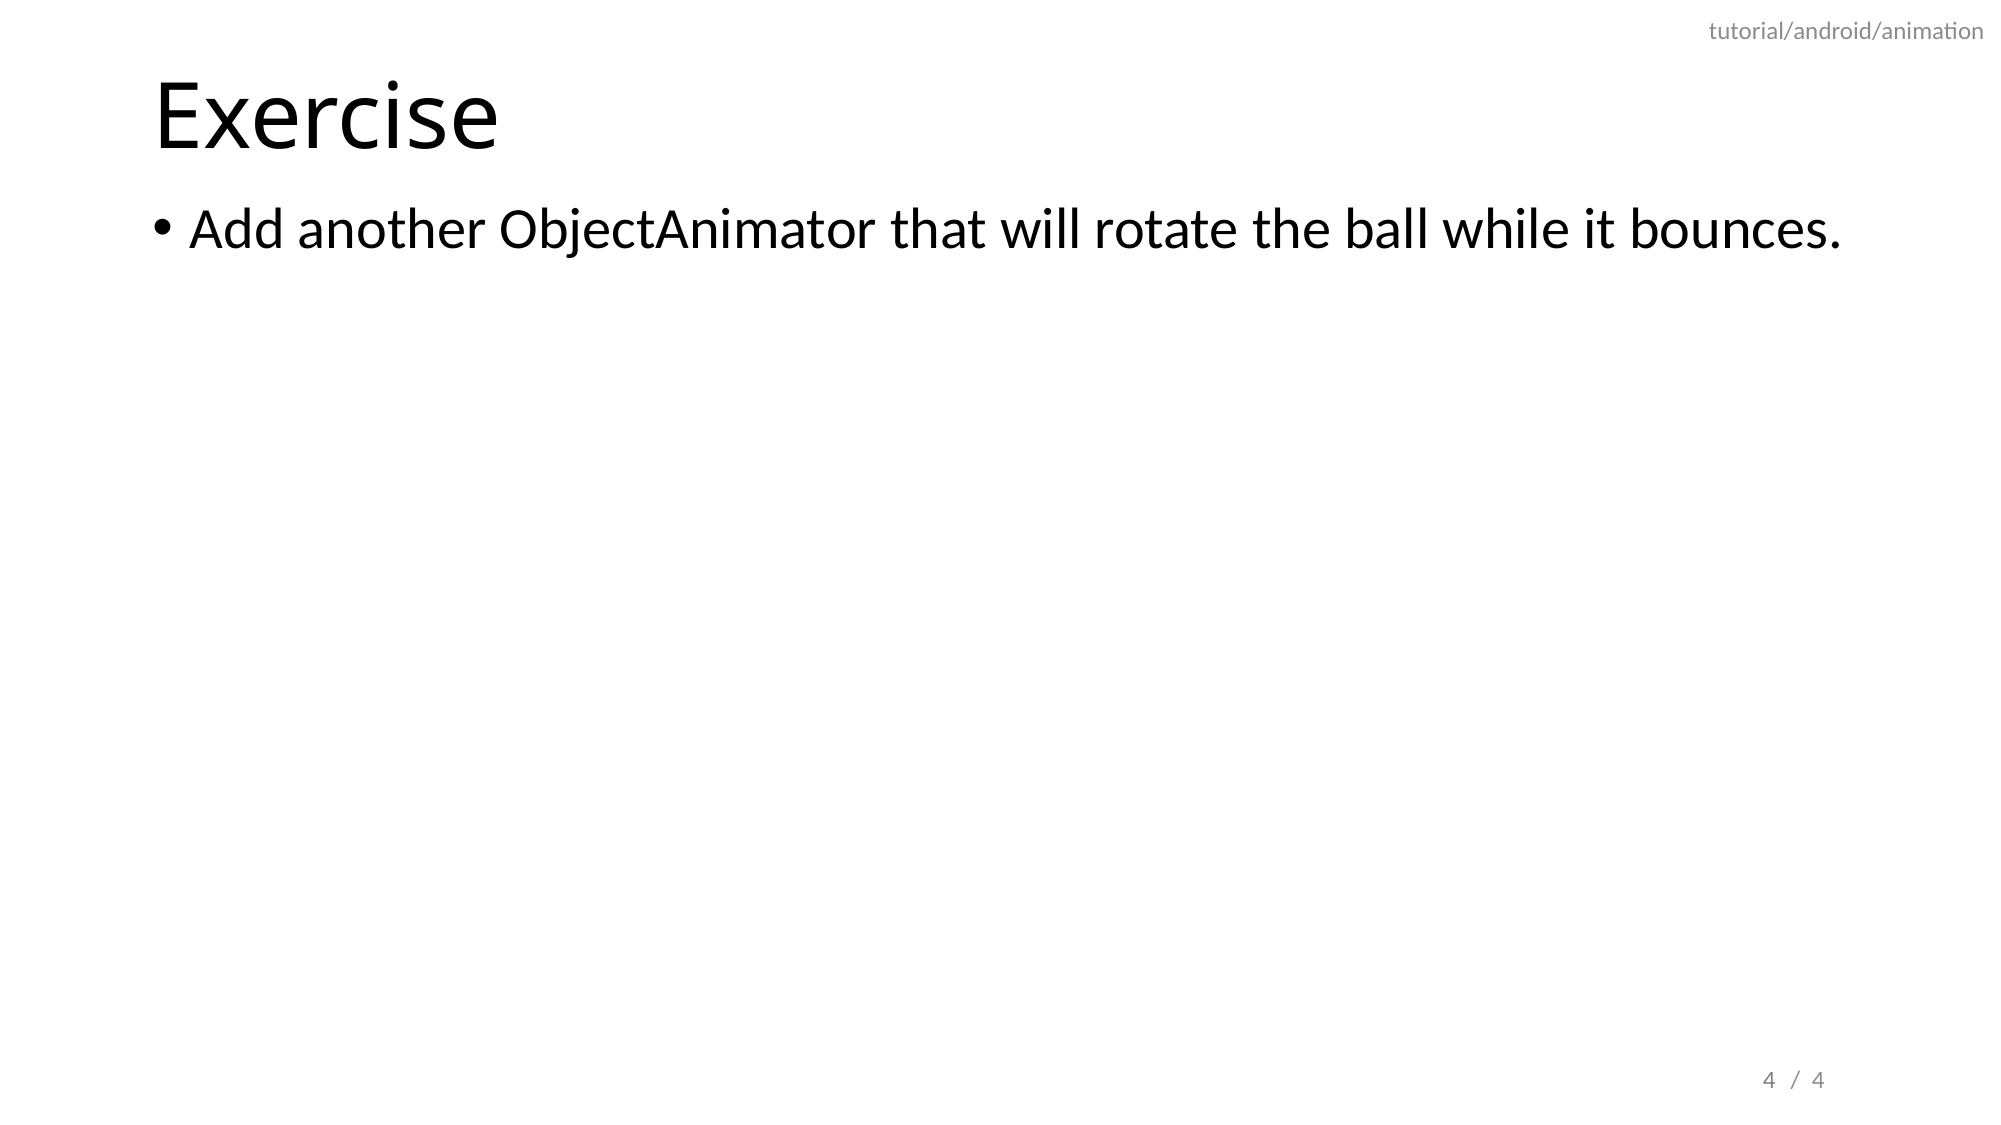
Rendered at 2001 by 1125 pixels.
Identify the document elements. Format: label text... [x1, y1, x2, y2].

footer / 4 [1791, 1048, 1863, 1109]
slide_number tutorial/android/animation [1248, 0, 2000, 60]
list Add another ObjectAnimator that will rotate the ball while it bounces. [137, 190, 1863, 1014]
slide_number 4 [1721, 1048, 1791, 1109]
title Exercise [137, 59, 1863, 178]
